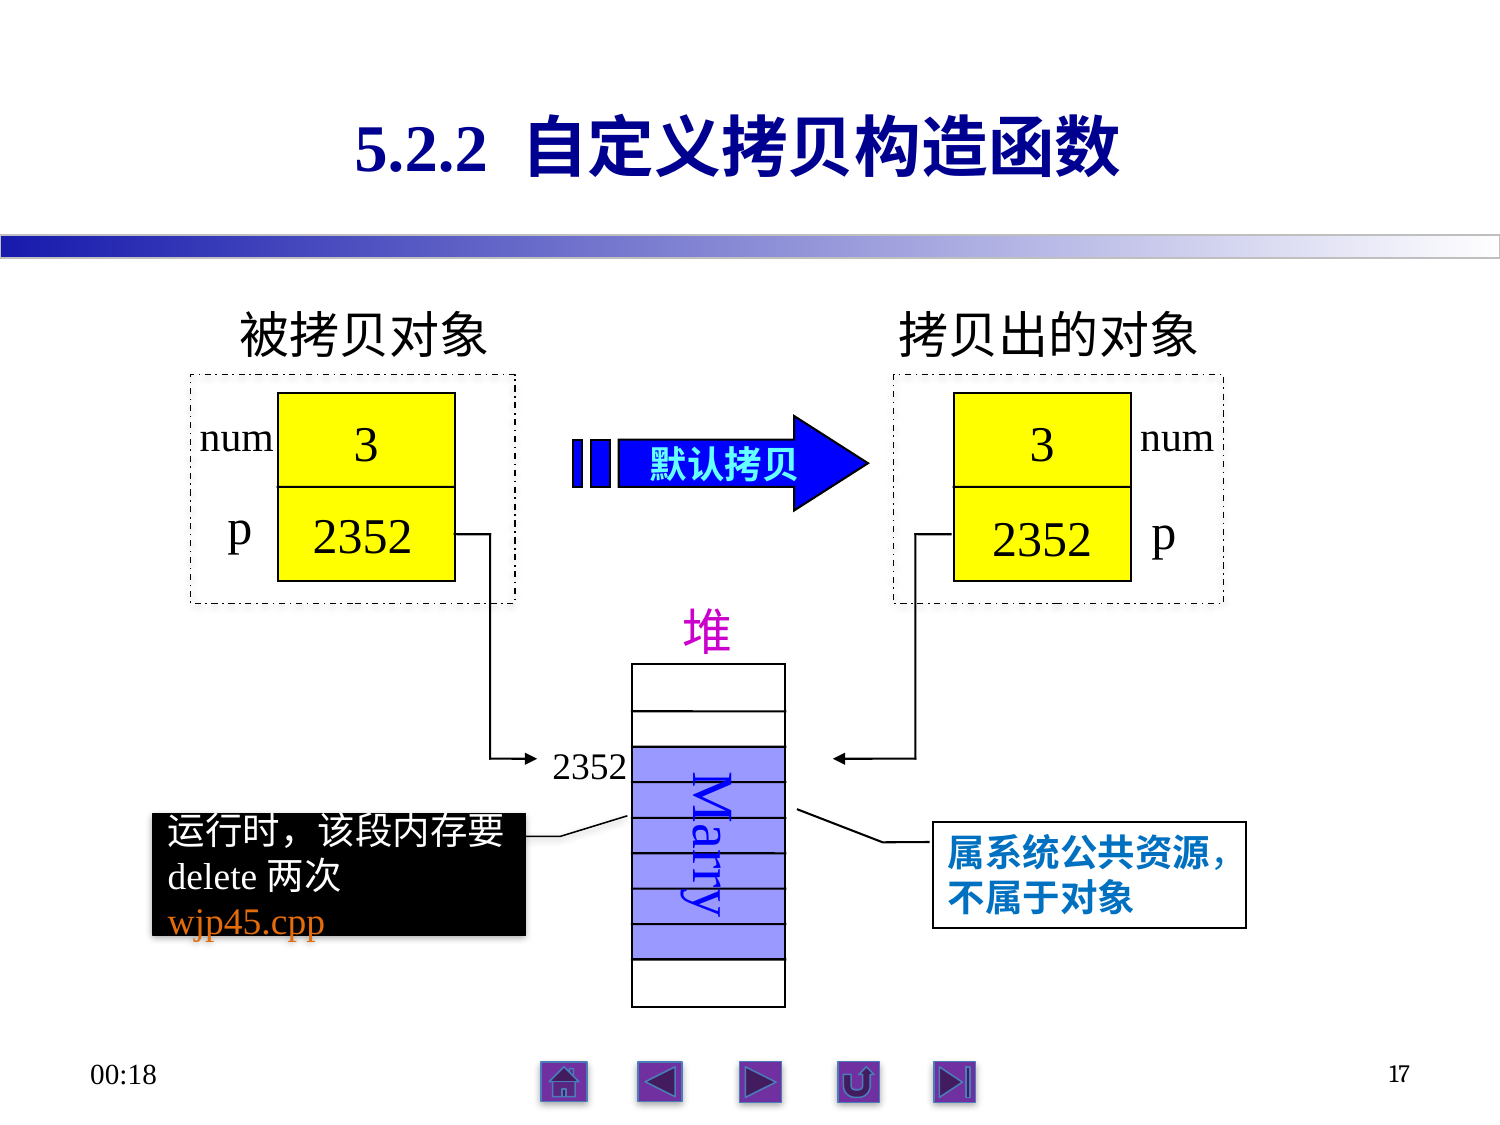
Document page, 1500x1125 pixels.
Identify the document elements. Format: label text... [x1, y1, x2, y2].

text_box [787, 296, 1236, 759]
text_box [184, 296, 786, 1007]
slide_number 17 [1074, 1042, 1425, 1103]
text_box 运行时，该段内存要delete两次 wjp45.cpp [152, 813, 179, 936]
text_box 属系统公共资源，不属于对象 [932, 821, 1247, 929]
title 5.2.2 自定义拷贝构造函数 [153, 50, 1324, 239]
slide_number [75, 1042, 425, 1103]
